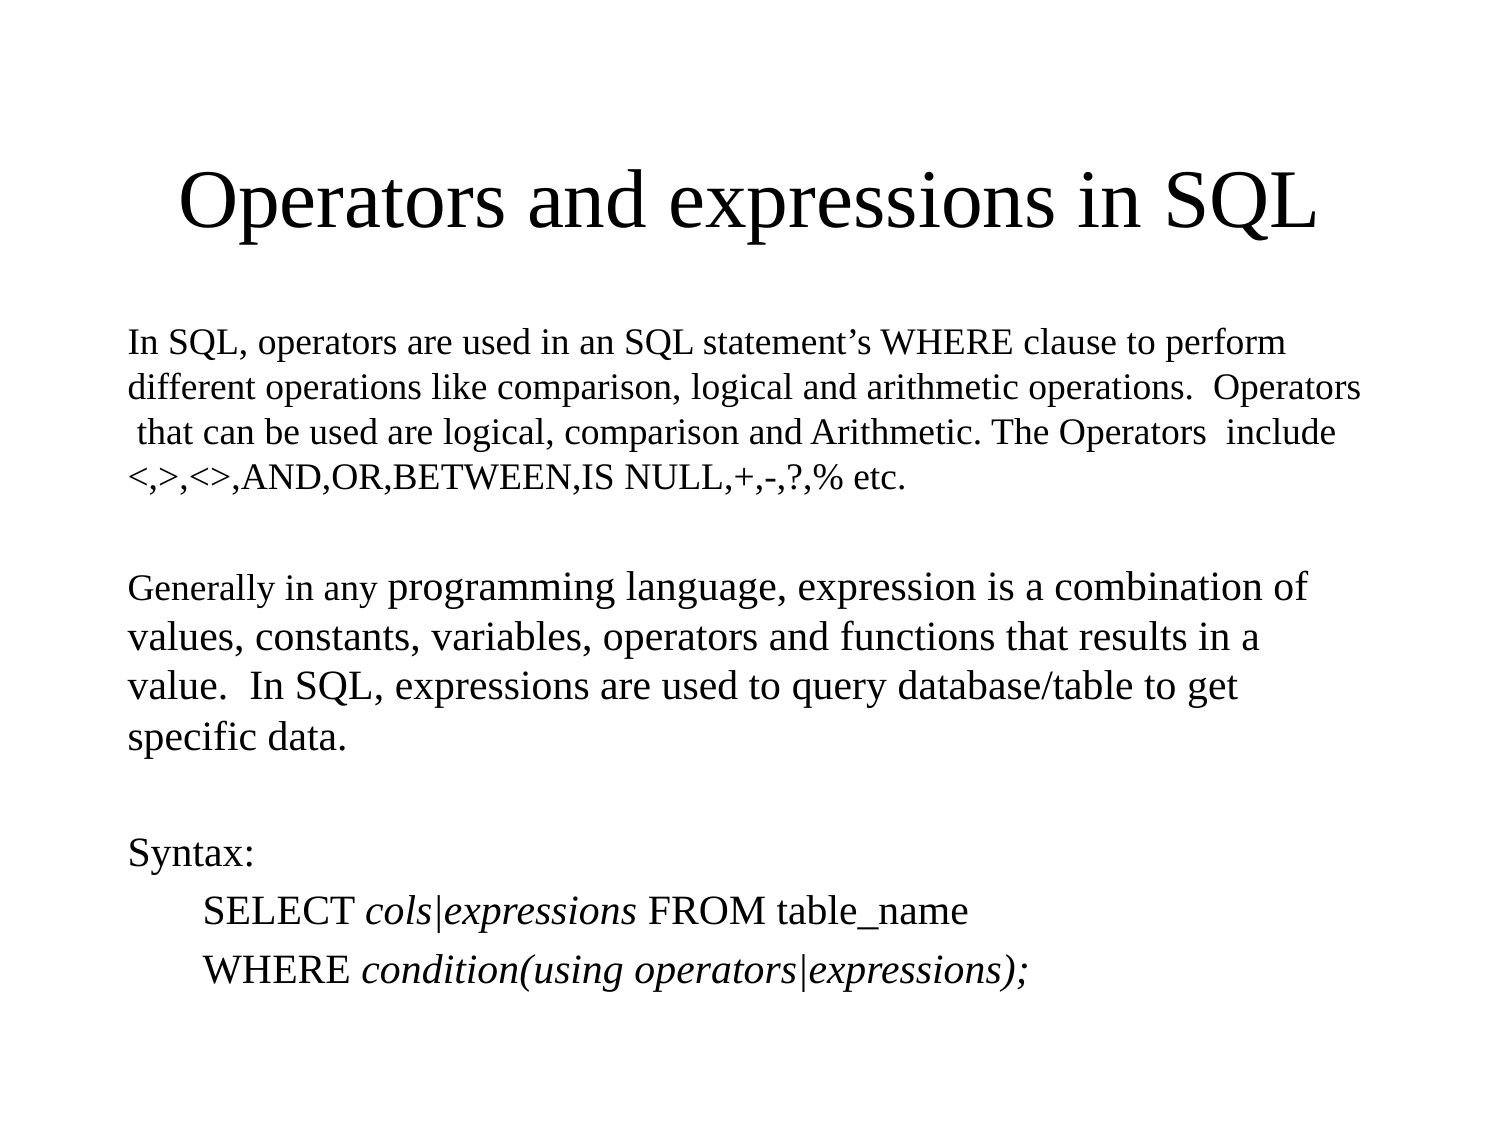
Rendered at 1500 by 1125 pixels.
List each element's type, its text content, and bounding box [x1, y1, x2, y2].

title Operators and expressions in SQL [112, 99, 1388, 262]
list In SQL, operators are used in an SQL statement’s WHERE clause to perform different operations like comparison, logical and arithmetic operations. Operators that can be used are logical, comparison and Arithmetic. The Operators include <,>,<>,AND,OR,BETWEEN,IS NULL,+,-,?,% etc. Generally in any programming language, expression is a combination of values, constants, variables, operators and functions that results in a value. In SQL, expressions are used to query database/table to get specific data. Syntax: SELECT cols|expressions FROM table_name WHERE condition(using operators|expressions); [112, 262, 1388, 938]
